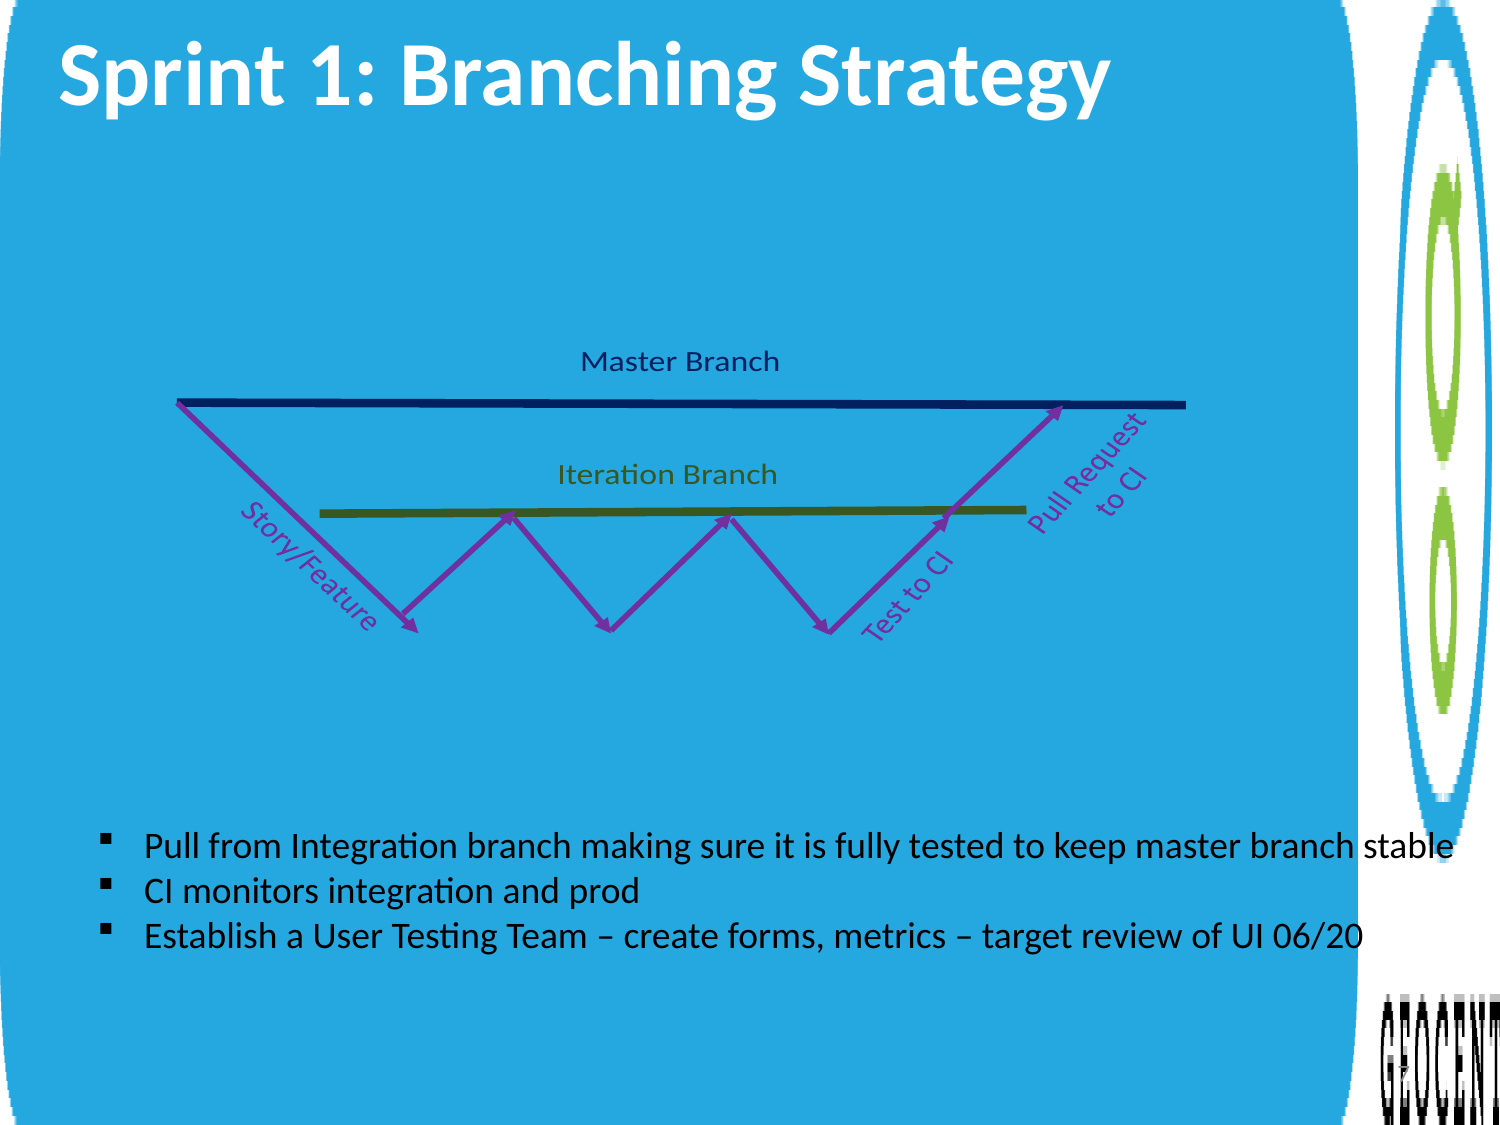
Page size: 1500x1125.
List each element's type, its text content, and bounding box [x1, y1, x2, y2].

picture [0, 0, 1500, 1125]
text_box Pull from Integration branch making sure it is fully tested to keep master branch stable CI monitors integration and prod Establish a User Testing Team – create forms, metrics – target review of UI 06/20 [82, 813, 1472, 964]
text_box Sprint 1: Branching Strategy [43, 0, 1394, 138]
slide_number 7 [1074, 1042, 1425, 1103]
